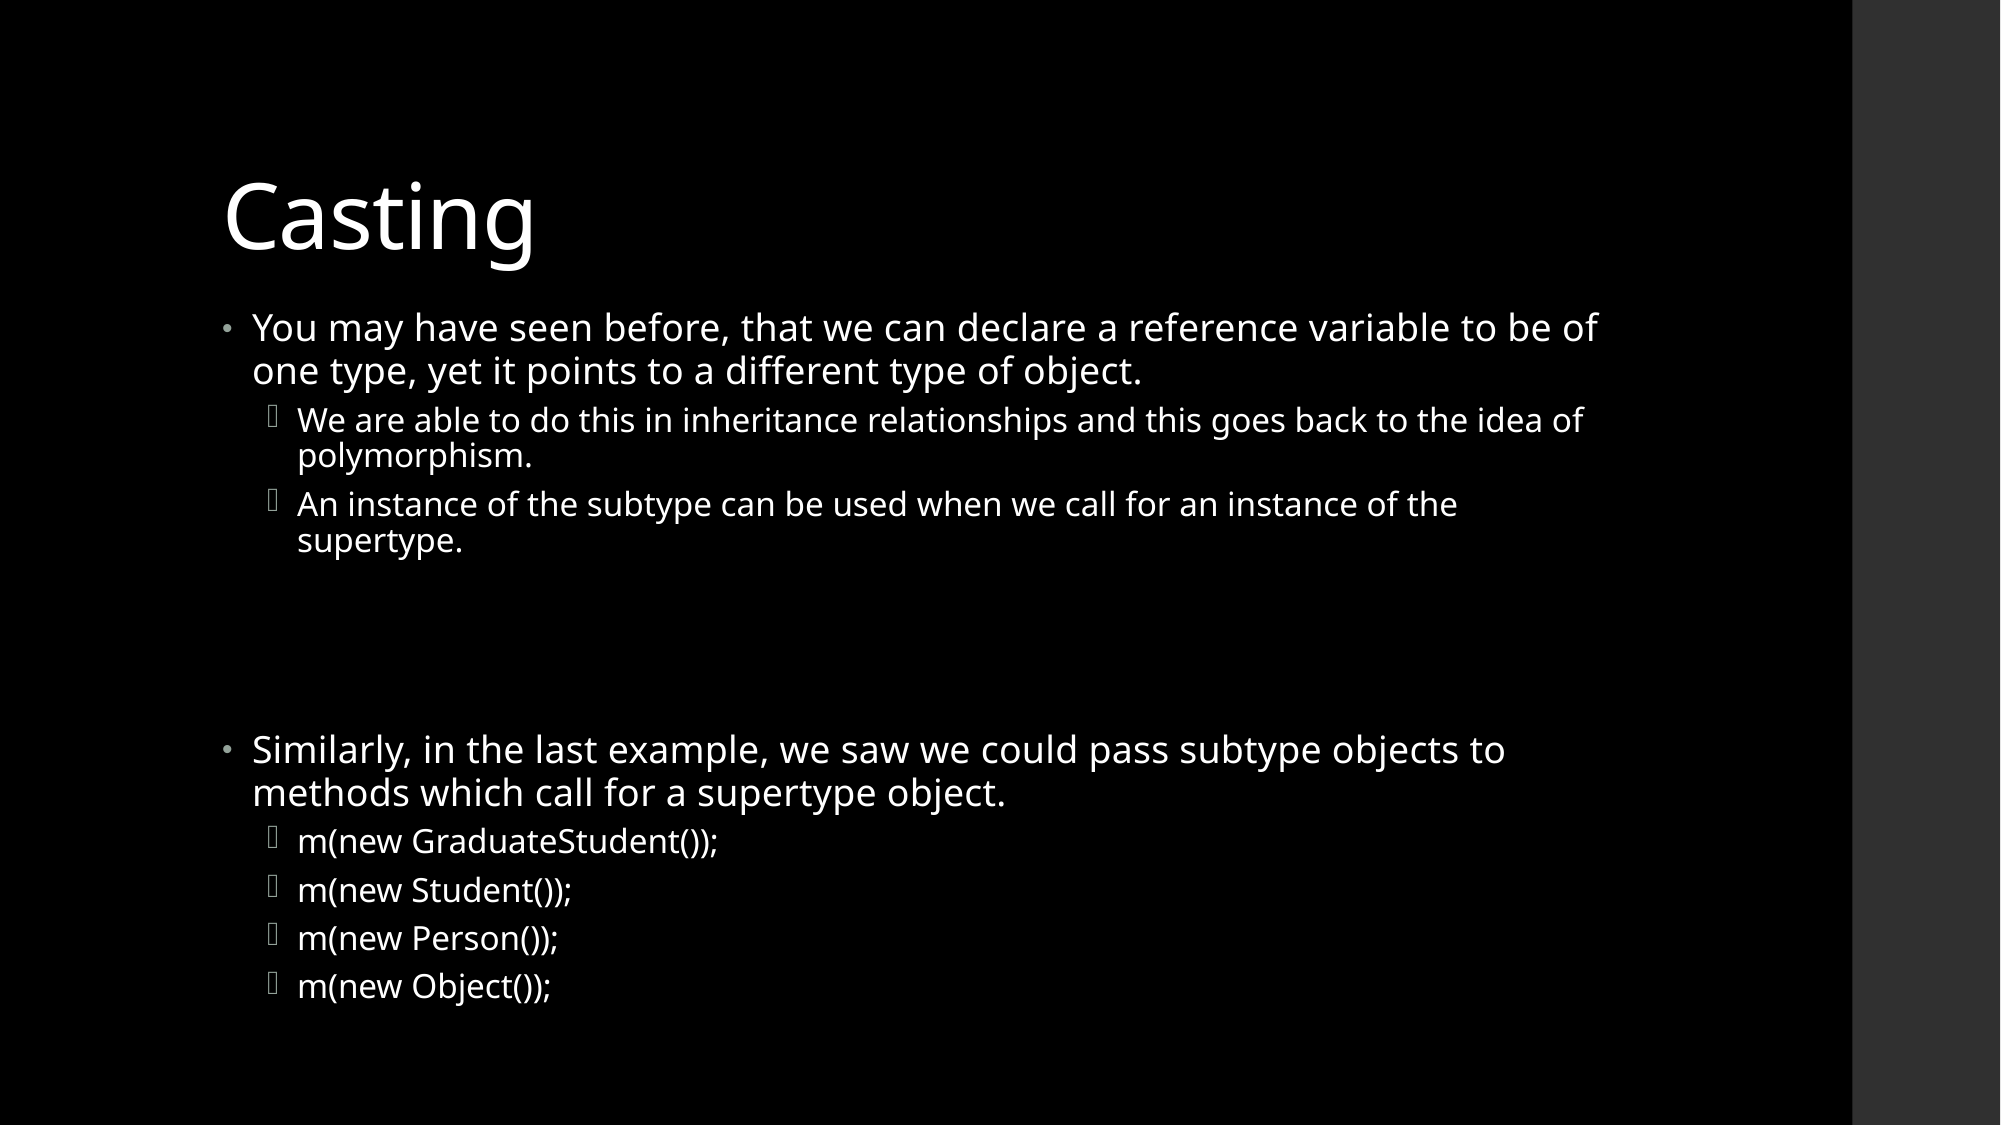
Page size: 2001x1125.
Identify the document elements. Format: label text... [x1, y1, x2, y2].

list You may have seen before, that we can declare a reference variable to be of one type, yet it points to a different type of object. We are able to do this in inheritance relationships and this goes back to the idea of polymorphism. An instance of the subtype can be used when we call for an instance of the supertype. Similarly, in the last example, we saw we could pass subtype objects to methods which call for a supertype object. m(new GraduateStudent()); m(new Student()); m(new Person()); m(new Object()); [206, 299, 1617, 1014]
title Casting [206, 60, 1797, 278]
